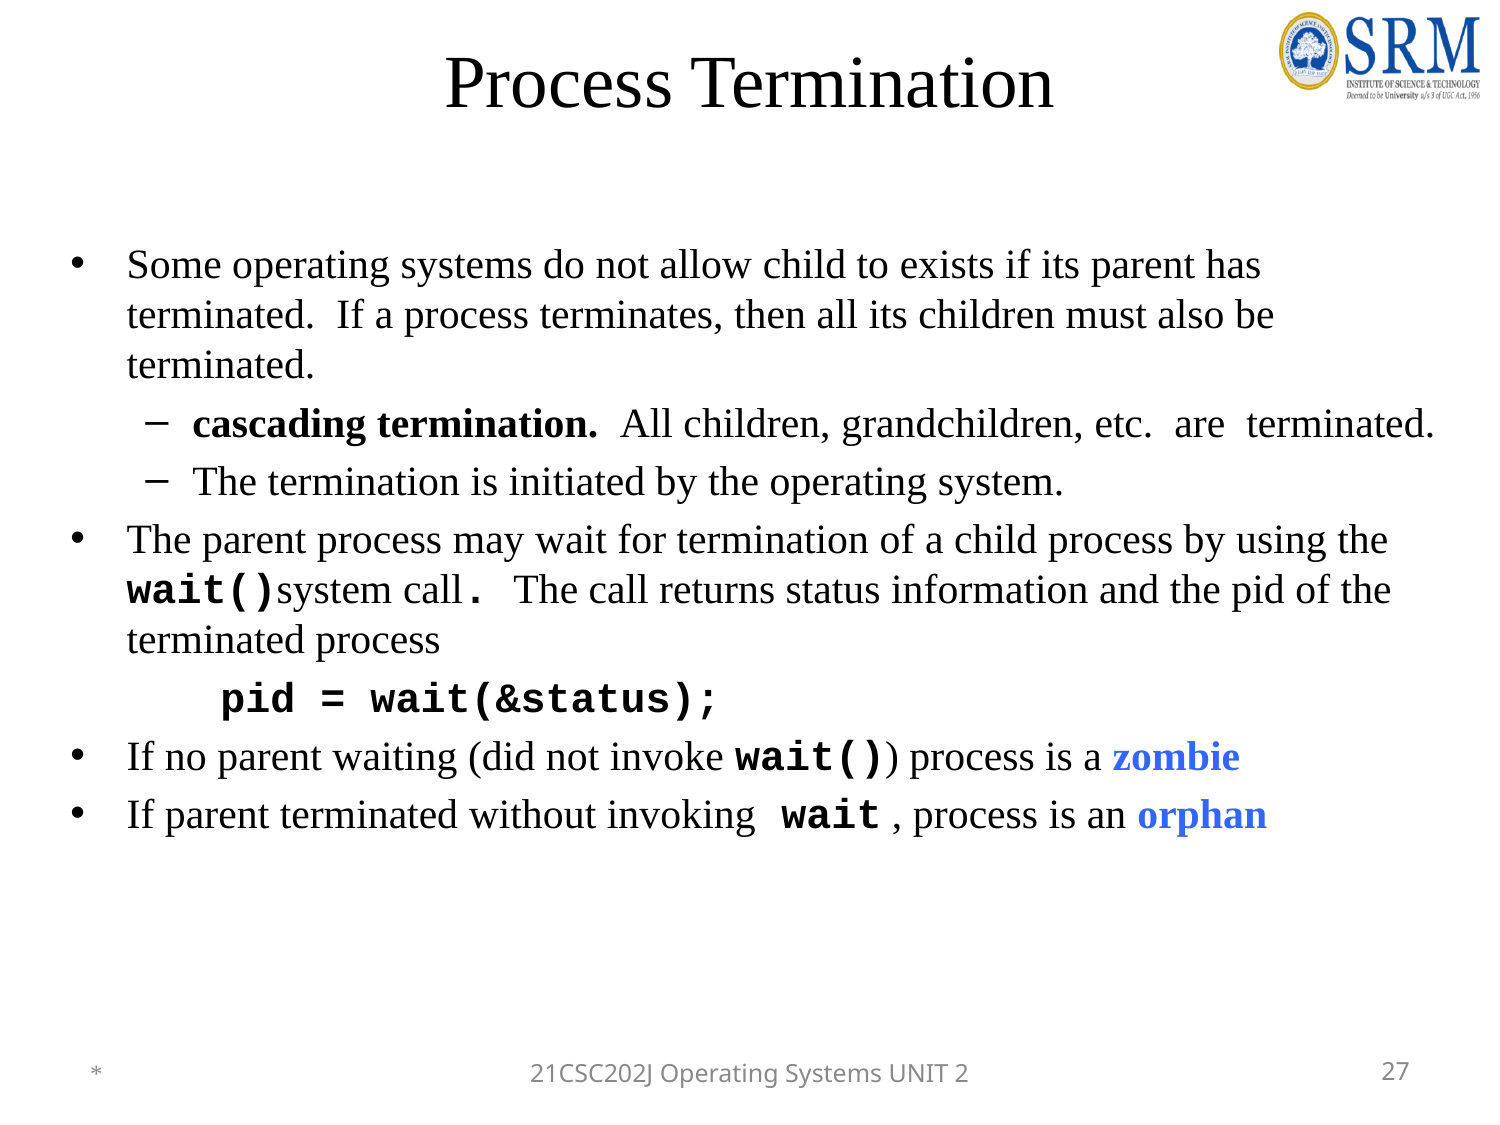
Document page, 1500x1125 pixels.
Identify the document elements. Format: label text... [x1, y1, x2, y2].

text_box ‹#› [1074, 1042, 1425, 1103]
text_box 21CSC202J Operating Systems UNIT 2 [512, 1042, 988, 1103]
picture [1279, 12, 1480, 100]
text_box * [75, 1042, 425, 1103]
list Some operating systems do not allow child to exists if its parent has terminated. If a process terminates, then all its children must also be terminated. cascading termination. All children, grandchildren, etc. are terminated. The termination is initiated by the operating system. The parent process may wait for termination of a child process by using the wait()system call. The call returns status information and the pid of the terminated process pid = wait(&status); If no parent waiting (did not invoke wait()) process is a zombie If parent terminated without invoking wait , process is an orphan [55, 171, 1474, 915]
title Process Termination [75, 29, 1425, 125]
